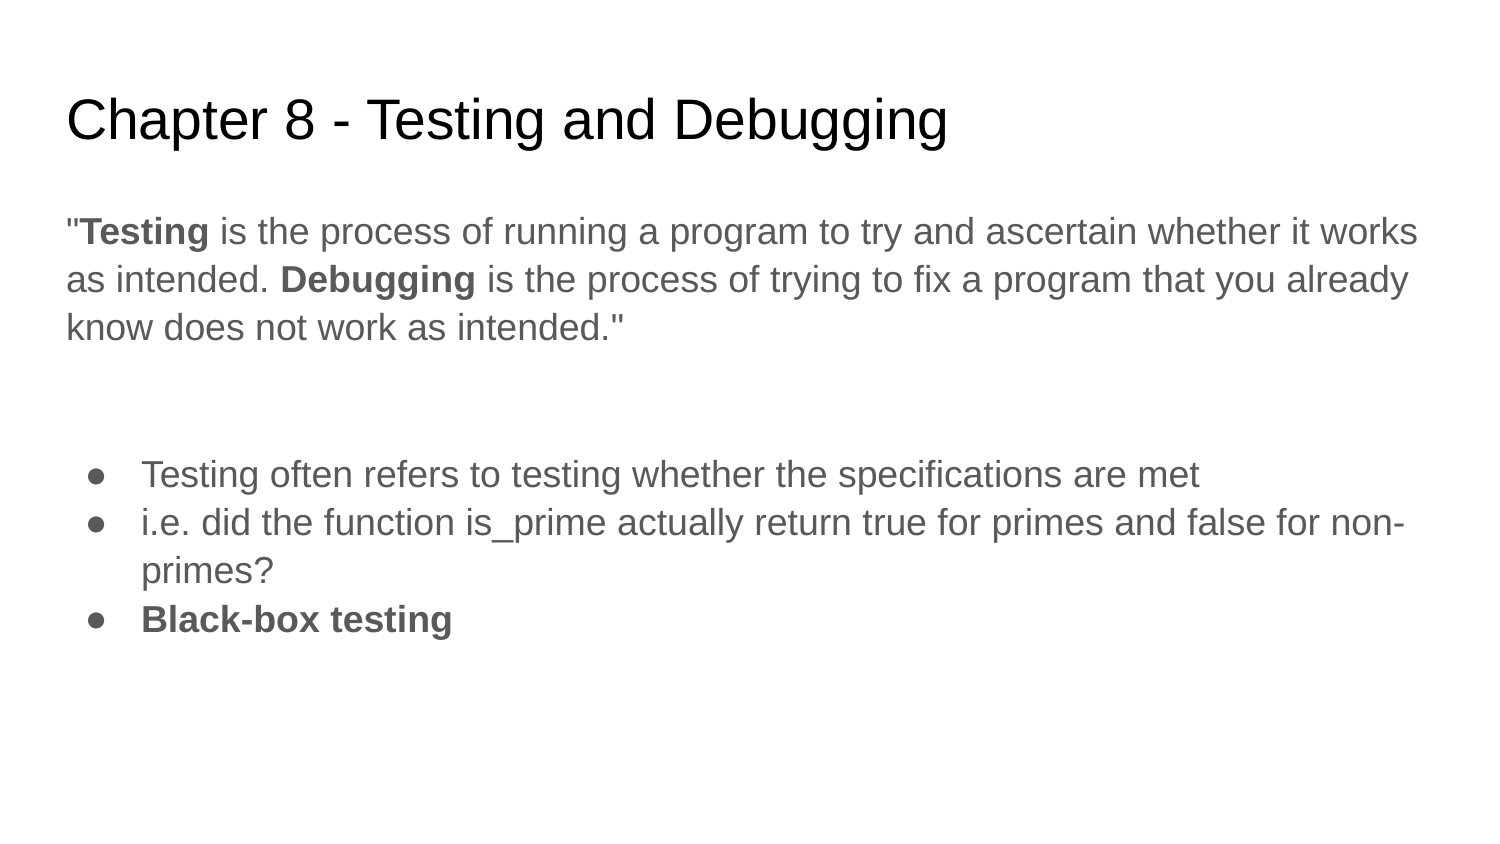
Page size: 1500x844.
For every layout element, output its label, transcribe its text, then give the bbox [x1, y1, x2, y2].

title Chapter 8 - Testing and Debugging [51, 72, 1449, 167]
list "Testing is the process of running a program to try and ascertain whether it works as intended. Debugging is the process of trying to fix a program that you already know does not work as intended." Testing often refers to testing whether the specifications are met i.e. did the function is_prime actually return true for primes and false for non-primes? Black-box testing [51, 189, 1449, 750]
